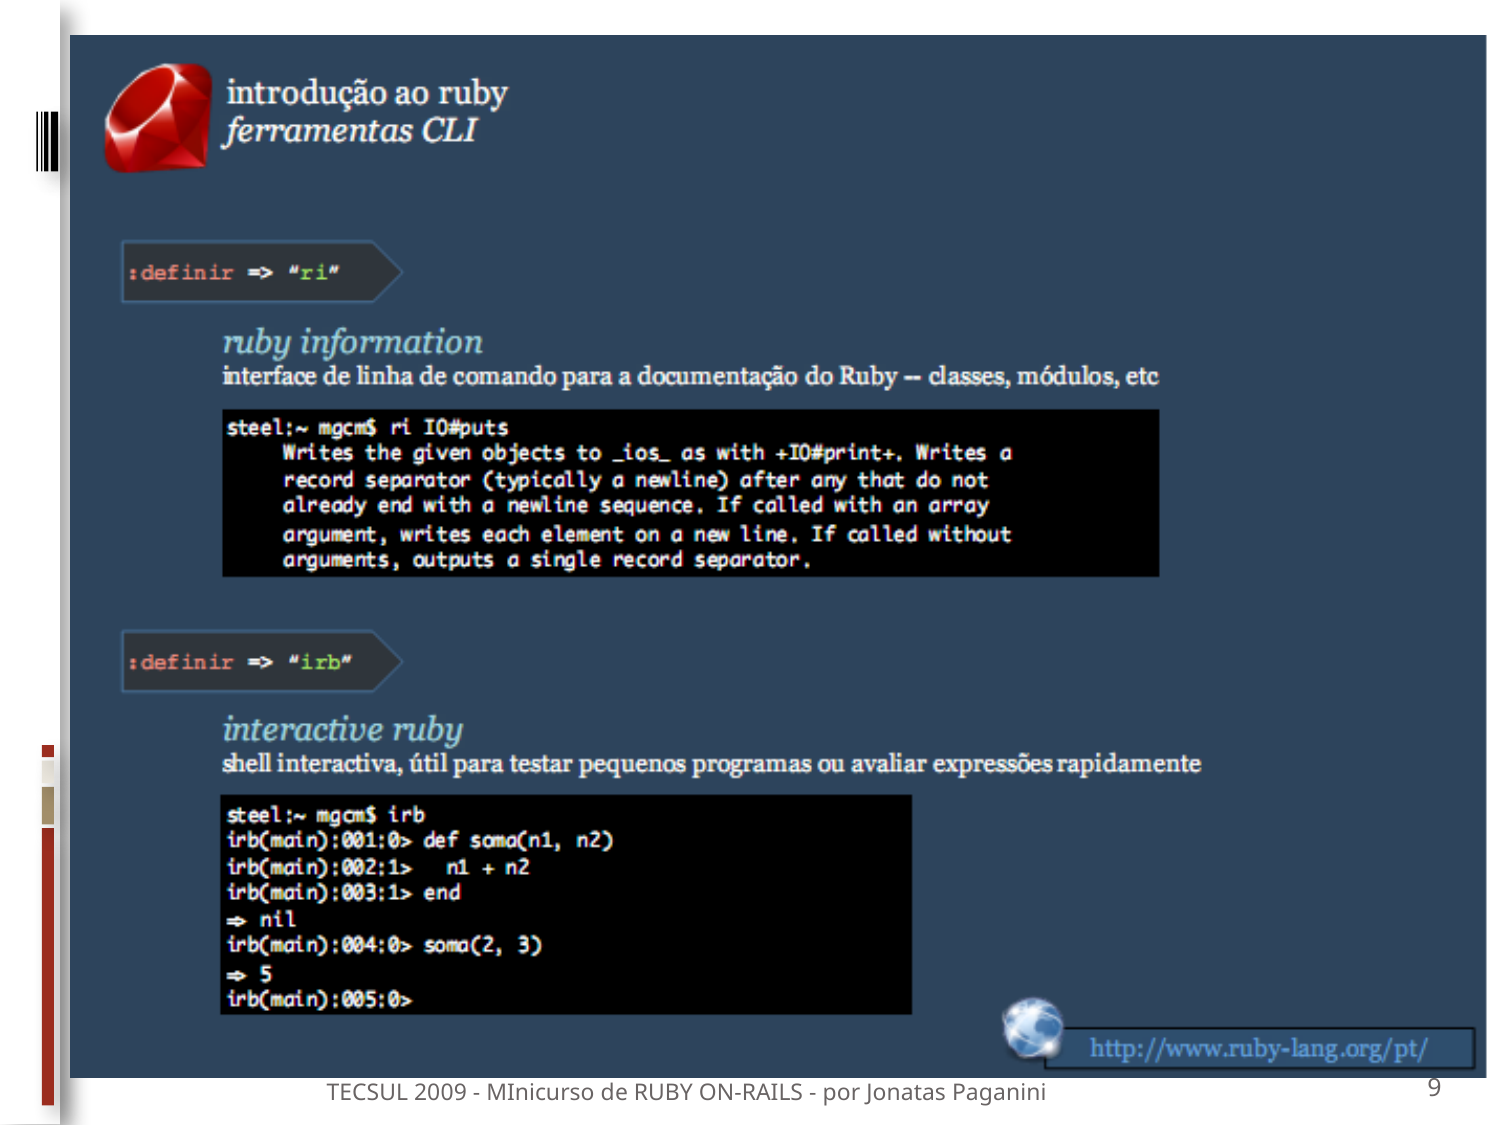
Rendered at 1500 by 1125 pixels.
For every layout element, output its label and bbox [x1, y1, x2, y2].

picture [70, 34, 1489, 1079]
